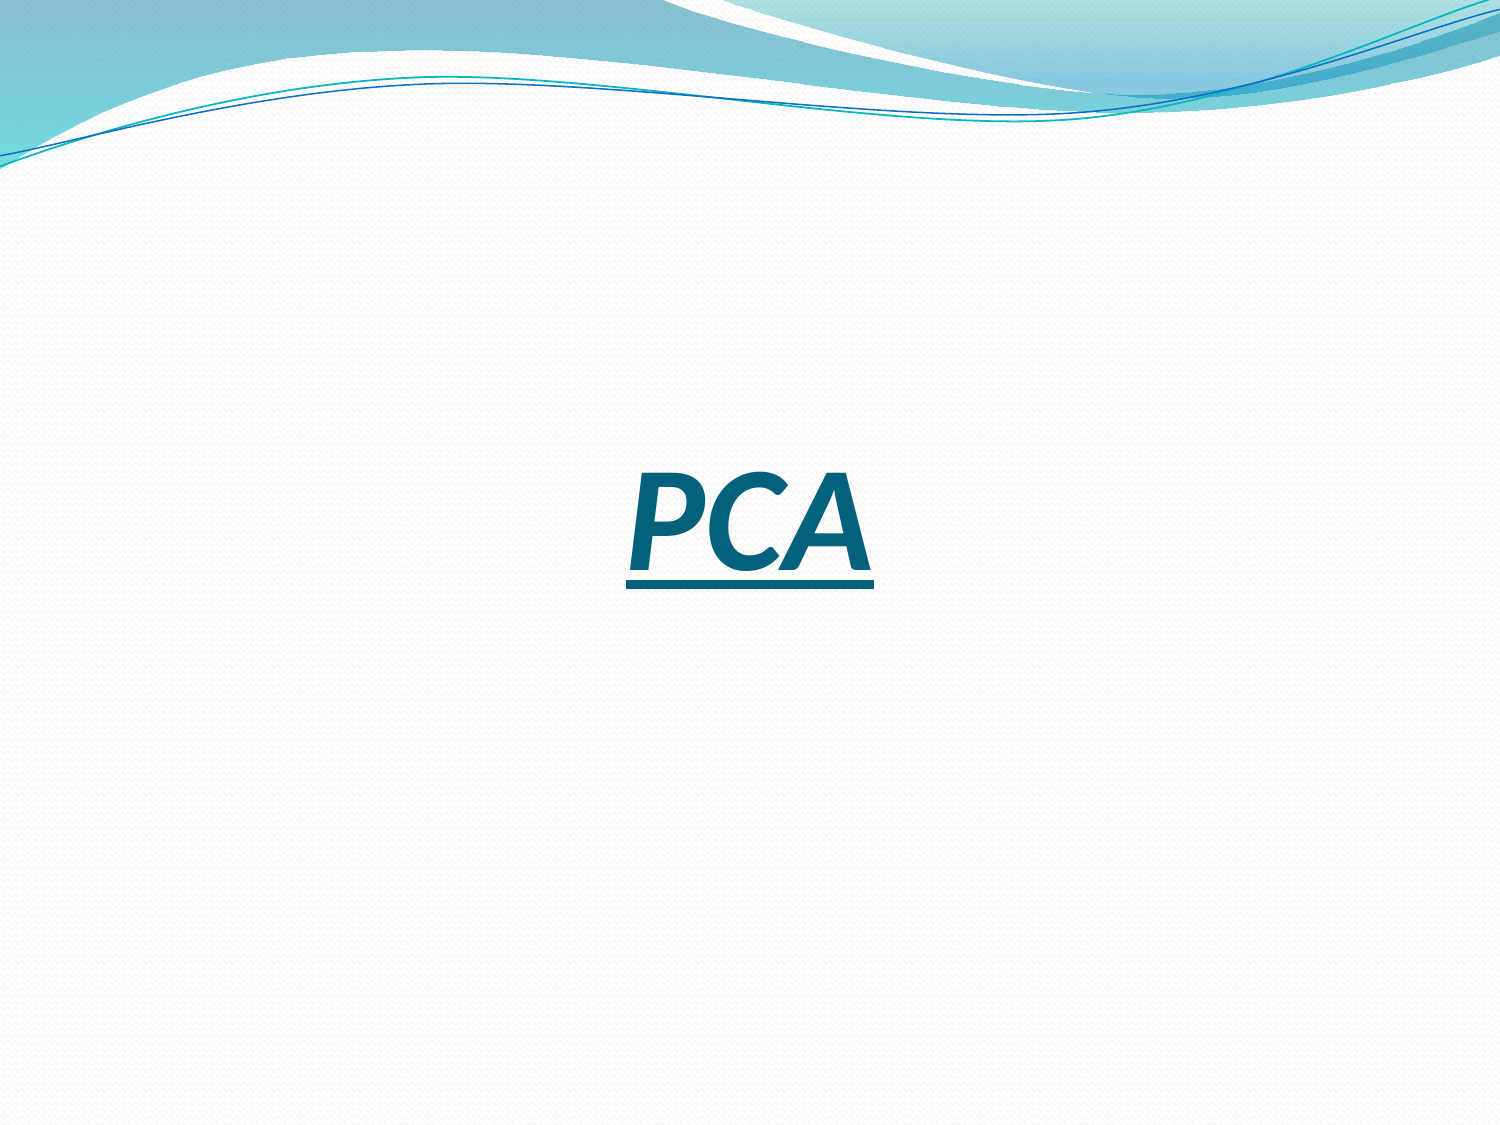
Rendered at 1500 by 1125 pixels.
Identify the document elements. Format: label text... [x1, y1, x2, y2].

title PCA [75, 412, 1425, 600]
